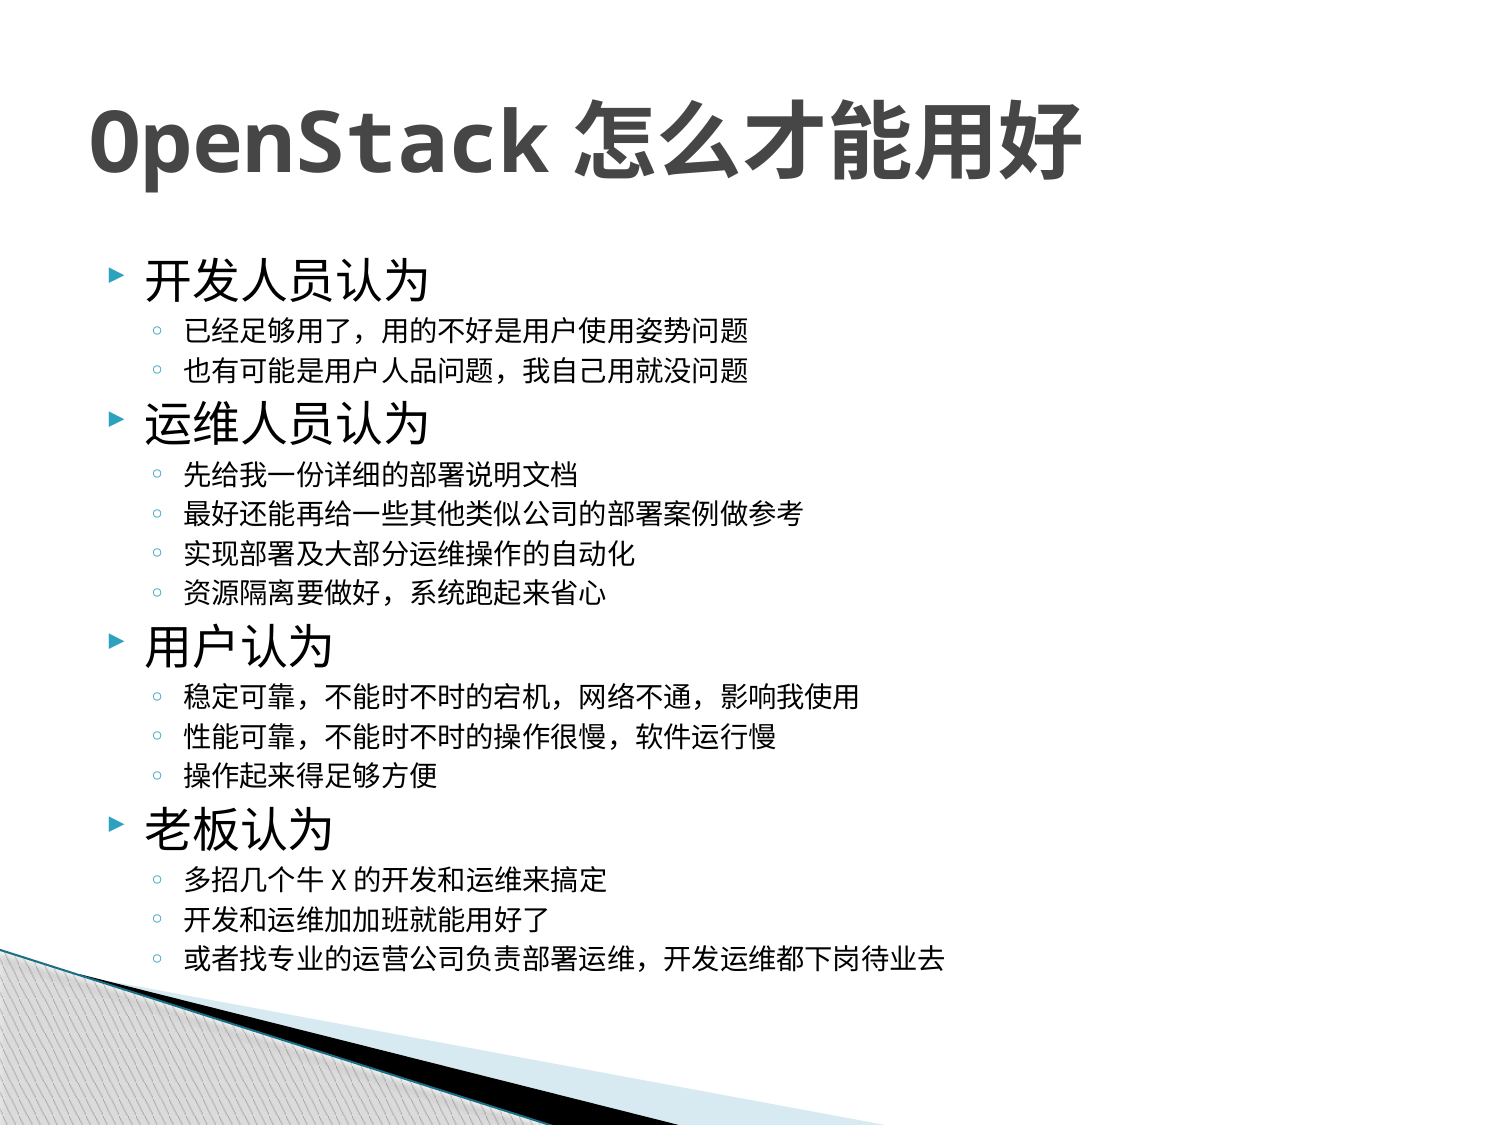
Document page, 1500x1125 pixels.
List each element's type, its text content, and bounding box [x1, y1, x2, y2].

title OpenStack怎么才能用好 [75, 45, 1425, 233]
list 开发人员认为 已经足够用了，用的不好是用户使用姿势问题 也有可能是用户人品问题，我自己用就没问题 运维人员认为 先给我一份详细的部署说明文档 最好还能再给一些其他类似公司的部署案例做参考 实现部署及大部分运维操作的自动化 资源隔离要做好，系统跑起来省心 用户认为 稳定可靠，不能时不时的宕机，网络不通，影响我使用 性能可靠，不能时不时的操作很慢，软件运行慢 操作起来得足够方便 老板认为 多招几个牛X的开发和运维来搞定 开发和运维加加班就能用好了 或者找专业的运营公司负责部署运维，开发运维都下岗待业去 [75, 243, 1425, 986]
